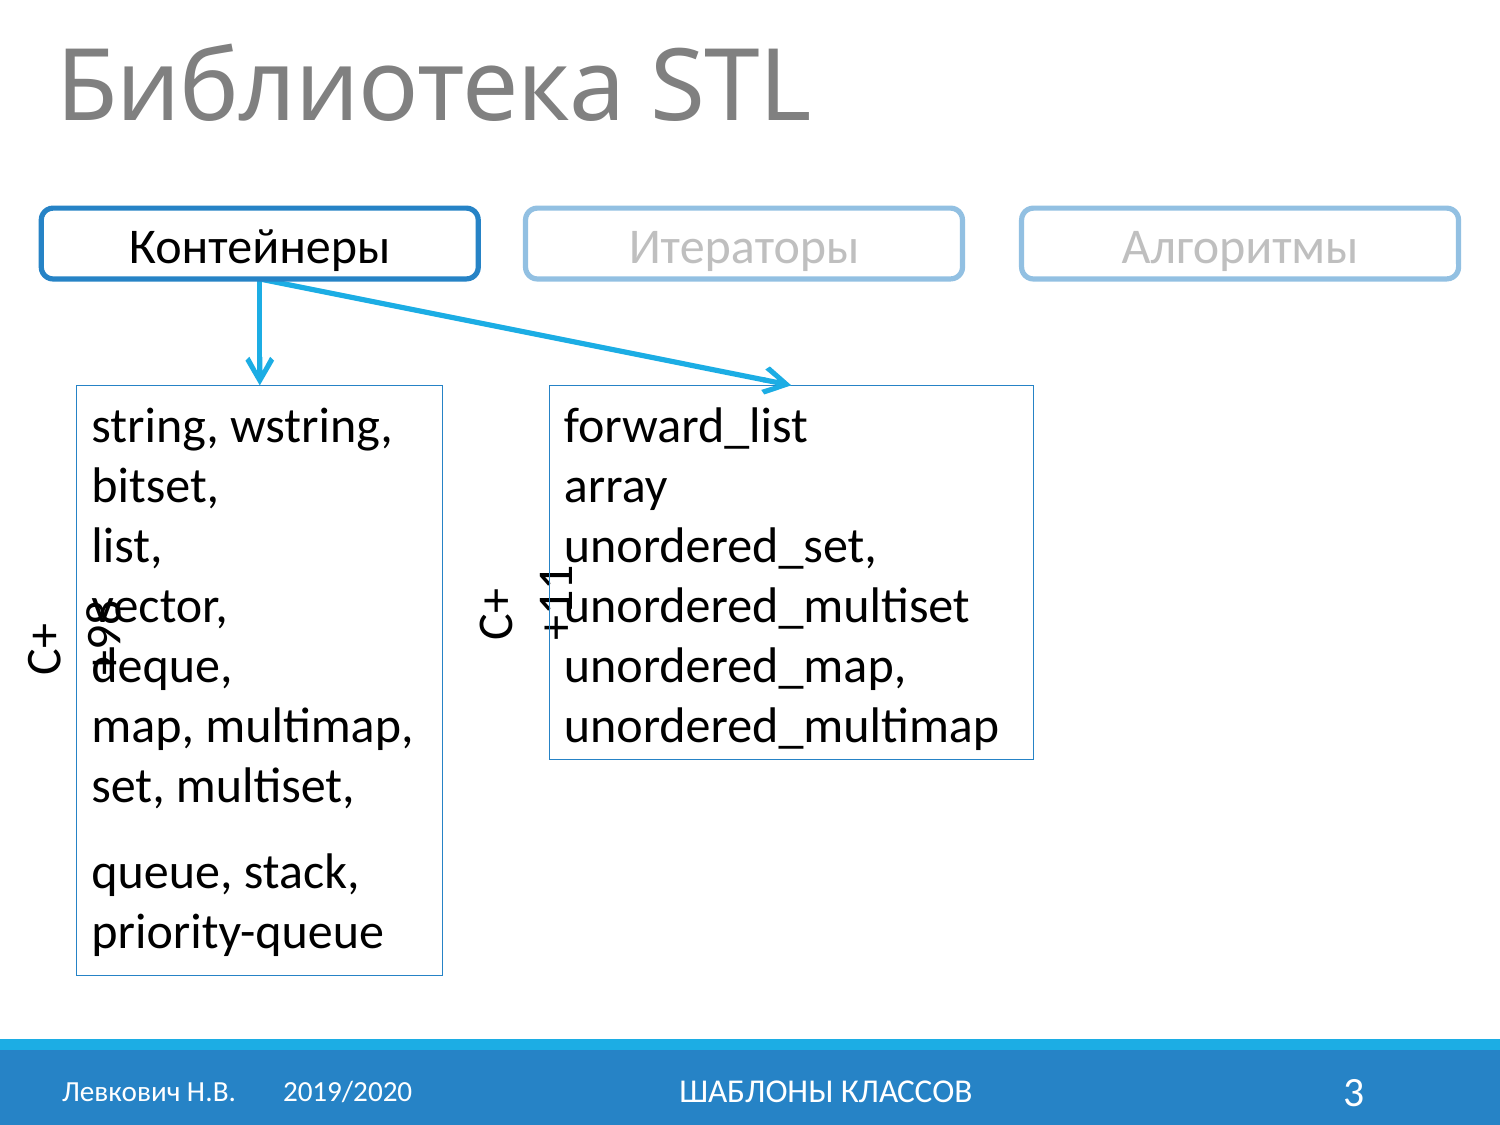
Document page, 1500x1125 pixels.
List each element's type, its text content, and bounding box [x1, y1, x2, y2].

slide_number Левкович Н.В. 2019/2020 [47, 1059, 440, 1120]
text_box string, wstring, bitset, list, vector, deque, map, multimap, set, multiset, queue, stack, priority-queue [76, 385, 443, 976]
text_box Библиотека STL [41, 30, 1459, 149]
text_box C++11 [454, 503, 546, 655]
text_box C++98 [3, 538, 94, 691]
footer Шаблоны классов [453, 1059, 1199, 1120]
text_box forward_list array unordered_set, unordered_multiset unordered_map, unordered_multimap [549, 385, 1034, 760]
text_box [259, 278, 792, 386]
text_box Алгоритмы [1020, 206, 1460, 281]
text_box Итераторы [524, 206, 964, 281]
slide_number 3 [1218, 1059, 1380, 1120]
text_box Контейнеры [39, 206, 480, 281]
